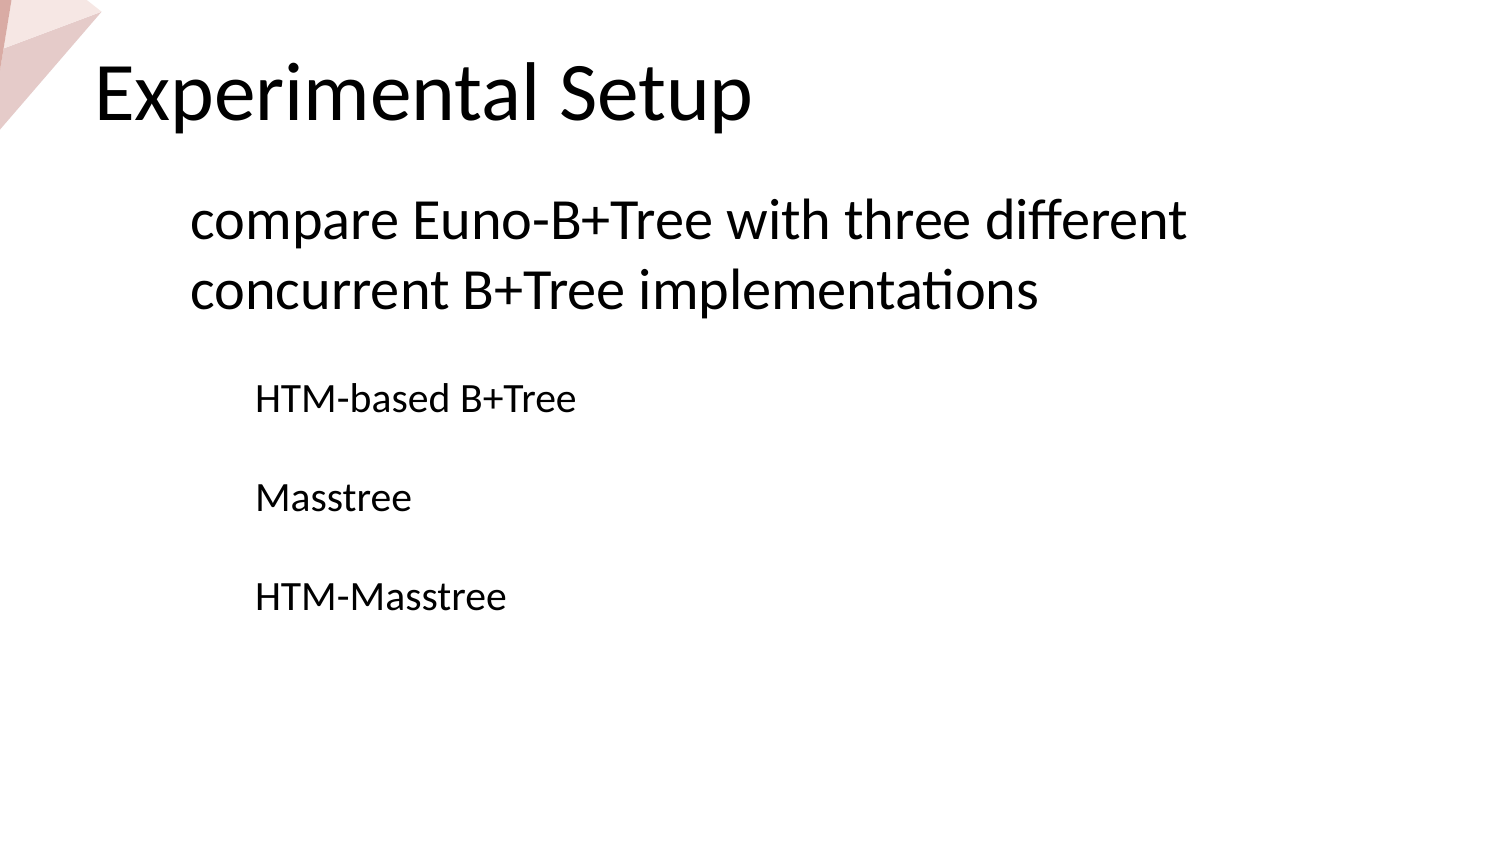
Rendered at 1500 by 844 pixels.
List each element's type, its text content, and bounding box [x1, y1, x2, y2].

text_box Experimental Setup [79, 29, 770, 145]
text_box HTM-based B+Tree [240, 363, 1416, 429]
text_box Masstree [240, 462, 960, 528]
text_box HTM-Masstree [240, 561, 960, 627]
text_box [0, 0, 102, 130]
text_box compare Euno-B+Tree with three different concurrent B+Tree implementations [175, 173, 1401, 329]
